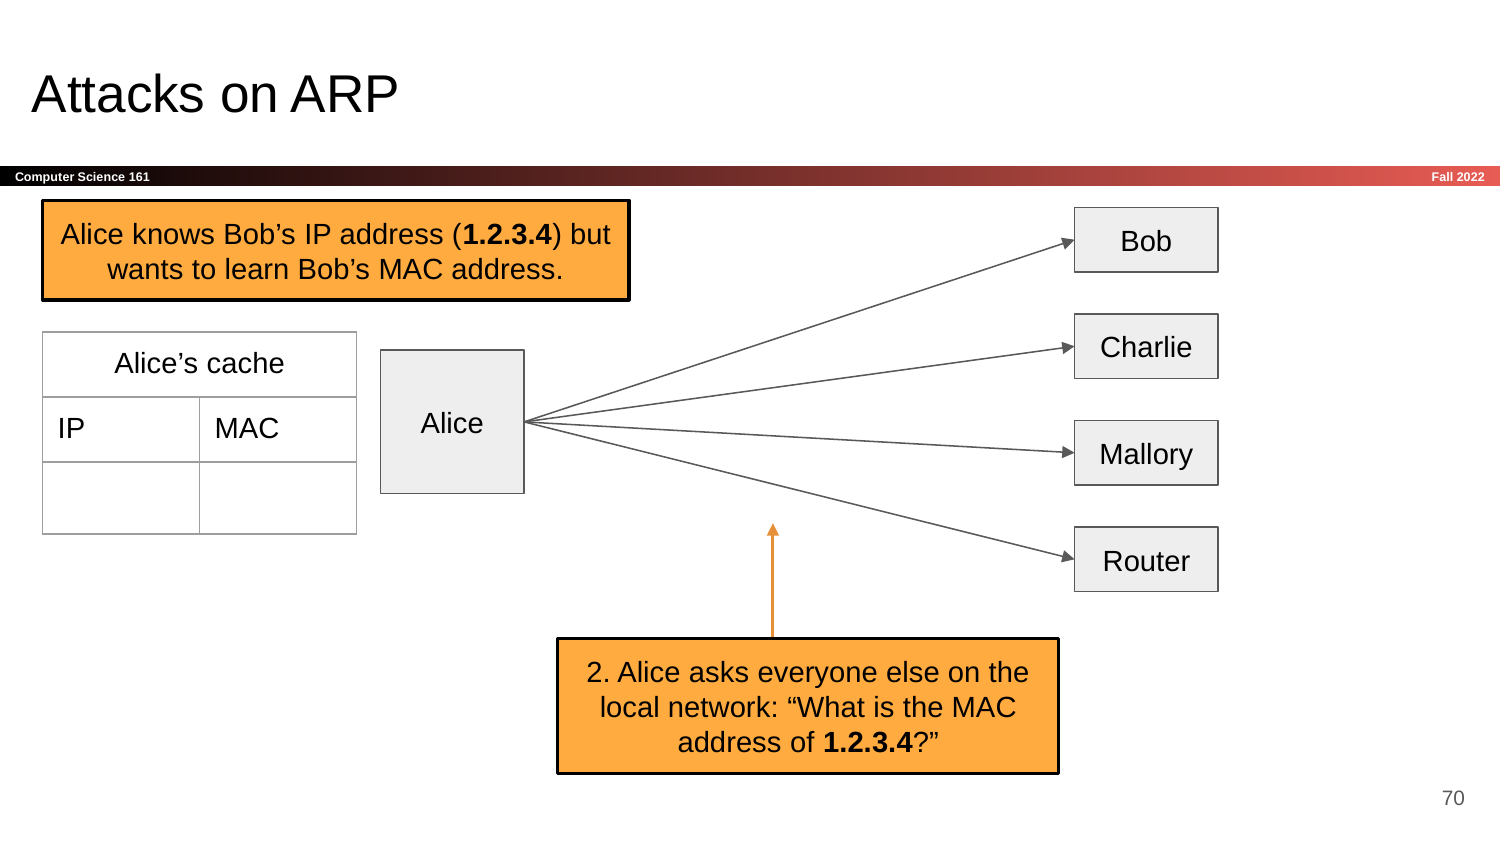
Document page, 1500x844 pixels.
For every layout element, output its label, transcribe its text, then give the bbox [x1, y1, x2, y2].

table_cell MAC [200, 398, 356, 461]
table_cell [43, 463, 199, 533]
slide_number ‹#› [1389, 764, 1480, 830]
table_cell IP [43, 398, 199, 461]
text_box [523, 239, 1075, 560]
text_box Alice [380, 350, 518, 494]
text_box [557, 568, 1059, 776]
text_box Charlie [1080, 313, 1219, 379]
text_box Alice knows Bob’s IP address (1.2.3.4) but wants to learn Bob’s MAC address. [42, 200, 629, 301]
text_box Mallory [1080, 420, 1219, 486]
table_cell [200, 463, 356, 533]
text_box Router [1074, 527, 1219, 592]
table_header Alice’s cache [43, 333, 356, 396]
title Attacks on ARP [16, 44, 1415, 139]
text_box Bob [1074, 207, 1219, 272]
